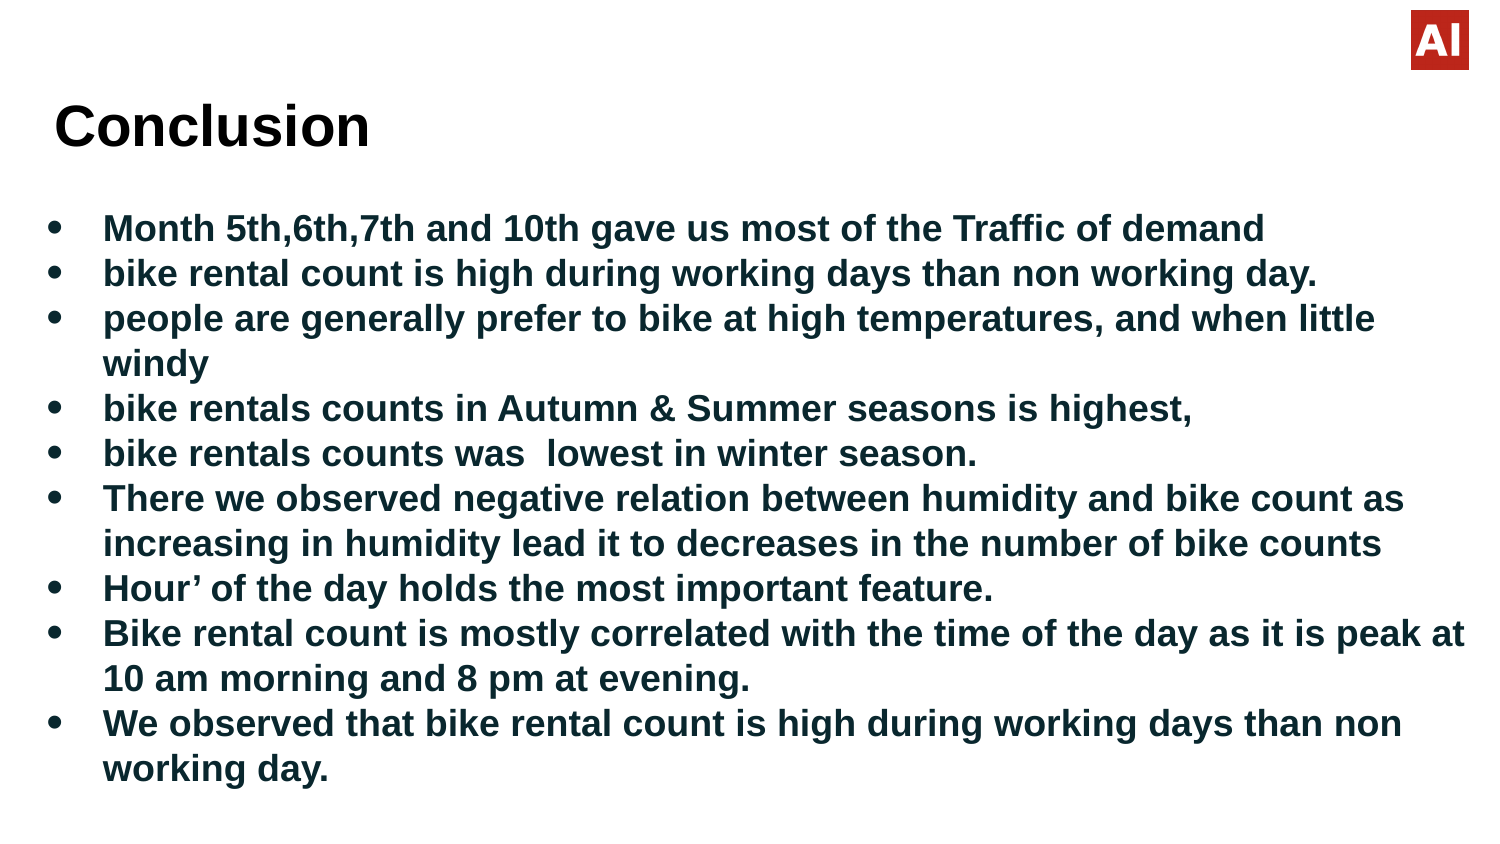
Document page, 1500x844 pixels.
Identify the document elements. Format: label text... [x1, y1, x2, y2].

picture [1411, 10, 1469, 70]
list Month 5th,6th,7th and 10th gave us most of the Traffic of demand bike rental count is high during working days than non working day. people are generally prefer to bike at high temperatures, and when little windy bike rentals counts in Autumn & Summer seasons is highest, bike rentals counts was lowest in winter season. There we observed negative relation between humidity and bike count as increasing in humidity lead it to decreases in the number of bike counts Hour’ of the day holds the most important feature. Bike rental count is mostly correlated with the time of the day as it is peak at 10 am morning and 8 pm at evening. We observed that bike rental count is high during working days than non working day. [12, 189, 1500, 819]
title Conclusion [39, 72, 1438, 167]
